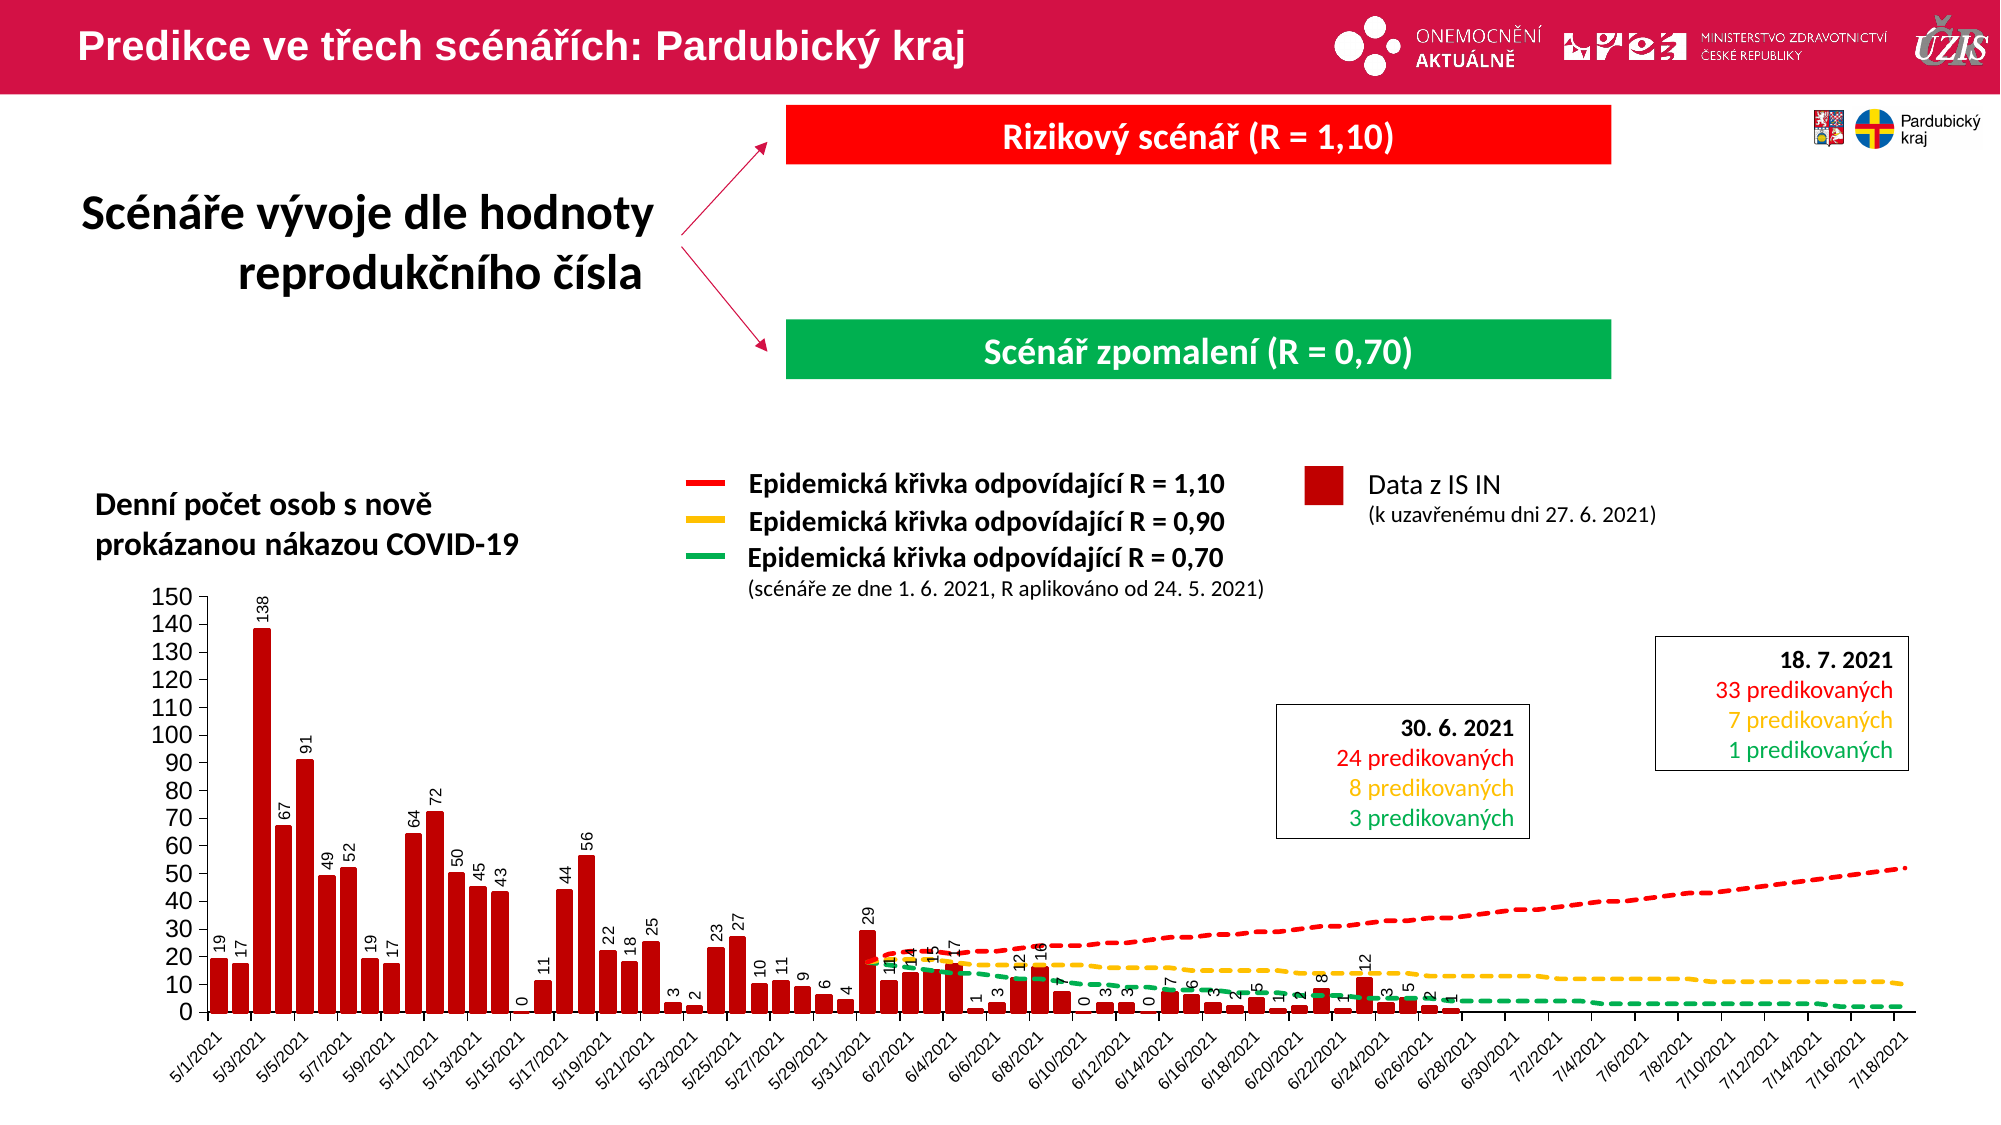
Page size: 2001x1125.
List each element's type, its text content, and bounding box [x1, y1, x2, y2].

picture [1915, 15, 1989, 66]
text_box Epidemická křivka odpovídající R = 0,70 (scénáře ze dne 1. 6. 2021, R aplikováno od 24. 5. 2021) [732, 531, 1367, 536]
title Predikce ve třech scénářích: Pardubický kraj [62, 0, 1277, 95]
text_box Denní počet osob s nově prokázanou nákazou COVID-19 [80, 475, 568, 570]
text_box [681, 246, 768, 352]
chart [91, 536, 1954, 1120]
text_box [681, 141, 768, 236]
text_box (k uzavřenému dni 27. 6. 2021) [1353, 492, 1673, 535]
text_box [1303, 465, 1344, 506]
picture [1334, 16, 1542, 76]
text_box Scénář zpomalení (R = 0,70) [786, 319, 1612, 380]
text_box Data z IS IN [1353, 457, 1612, 492]
picture [1563, 31, 1888, 60]
text_box Epidemická křivka odpovídající R = 1,10 [734, 457, 1353, 508]
text_box Scénáře vývoje dle hodnoty reprodukčního čísla [35, 172, 670, 307]
text_box Rizikový scénář (R = 1,10) [786, 104, 1612, 165]
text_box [1813, 106, 1983, 150]
text_box Epidemická křivka odpovídající R = 0,90 [734, 494, 1249, 531]
